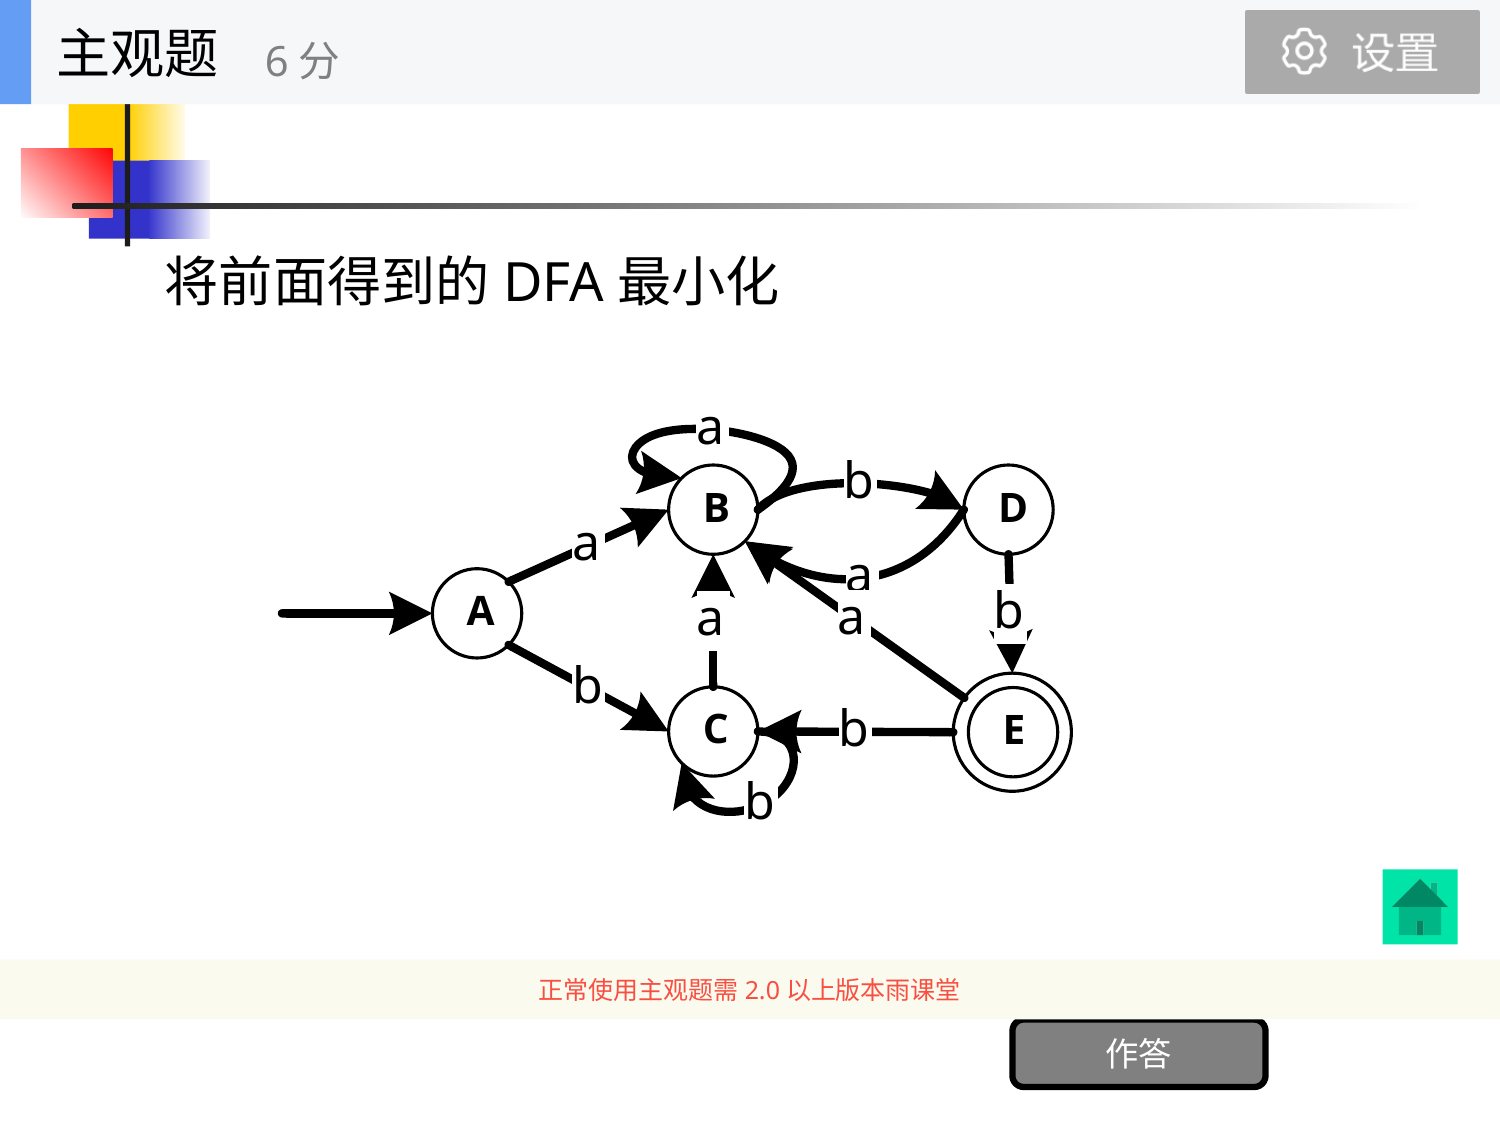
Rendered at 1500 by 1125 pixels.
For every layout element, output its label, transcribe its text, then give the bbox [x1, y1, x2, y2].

picture [1245, 10, 1480, 94]
text_box 正常使用主观题需2.0以上版本雨课堂 [0, 959, 1500, 1020]
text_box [227, 375, 1138, 861]
text_box 作答 [1012, 1020, 1266, 1088]
text_box 将前面得到的DFA最小化 [149, 113, 1350, 456]
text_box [0, 0, 1500, 105]
text_box [1382, 869, 1458, 945]
